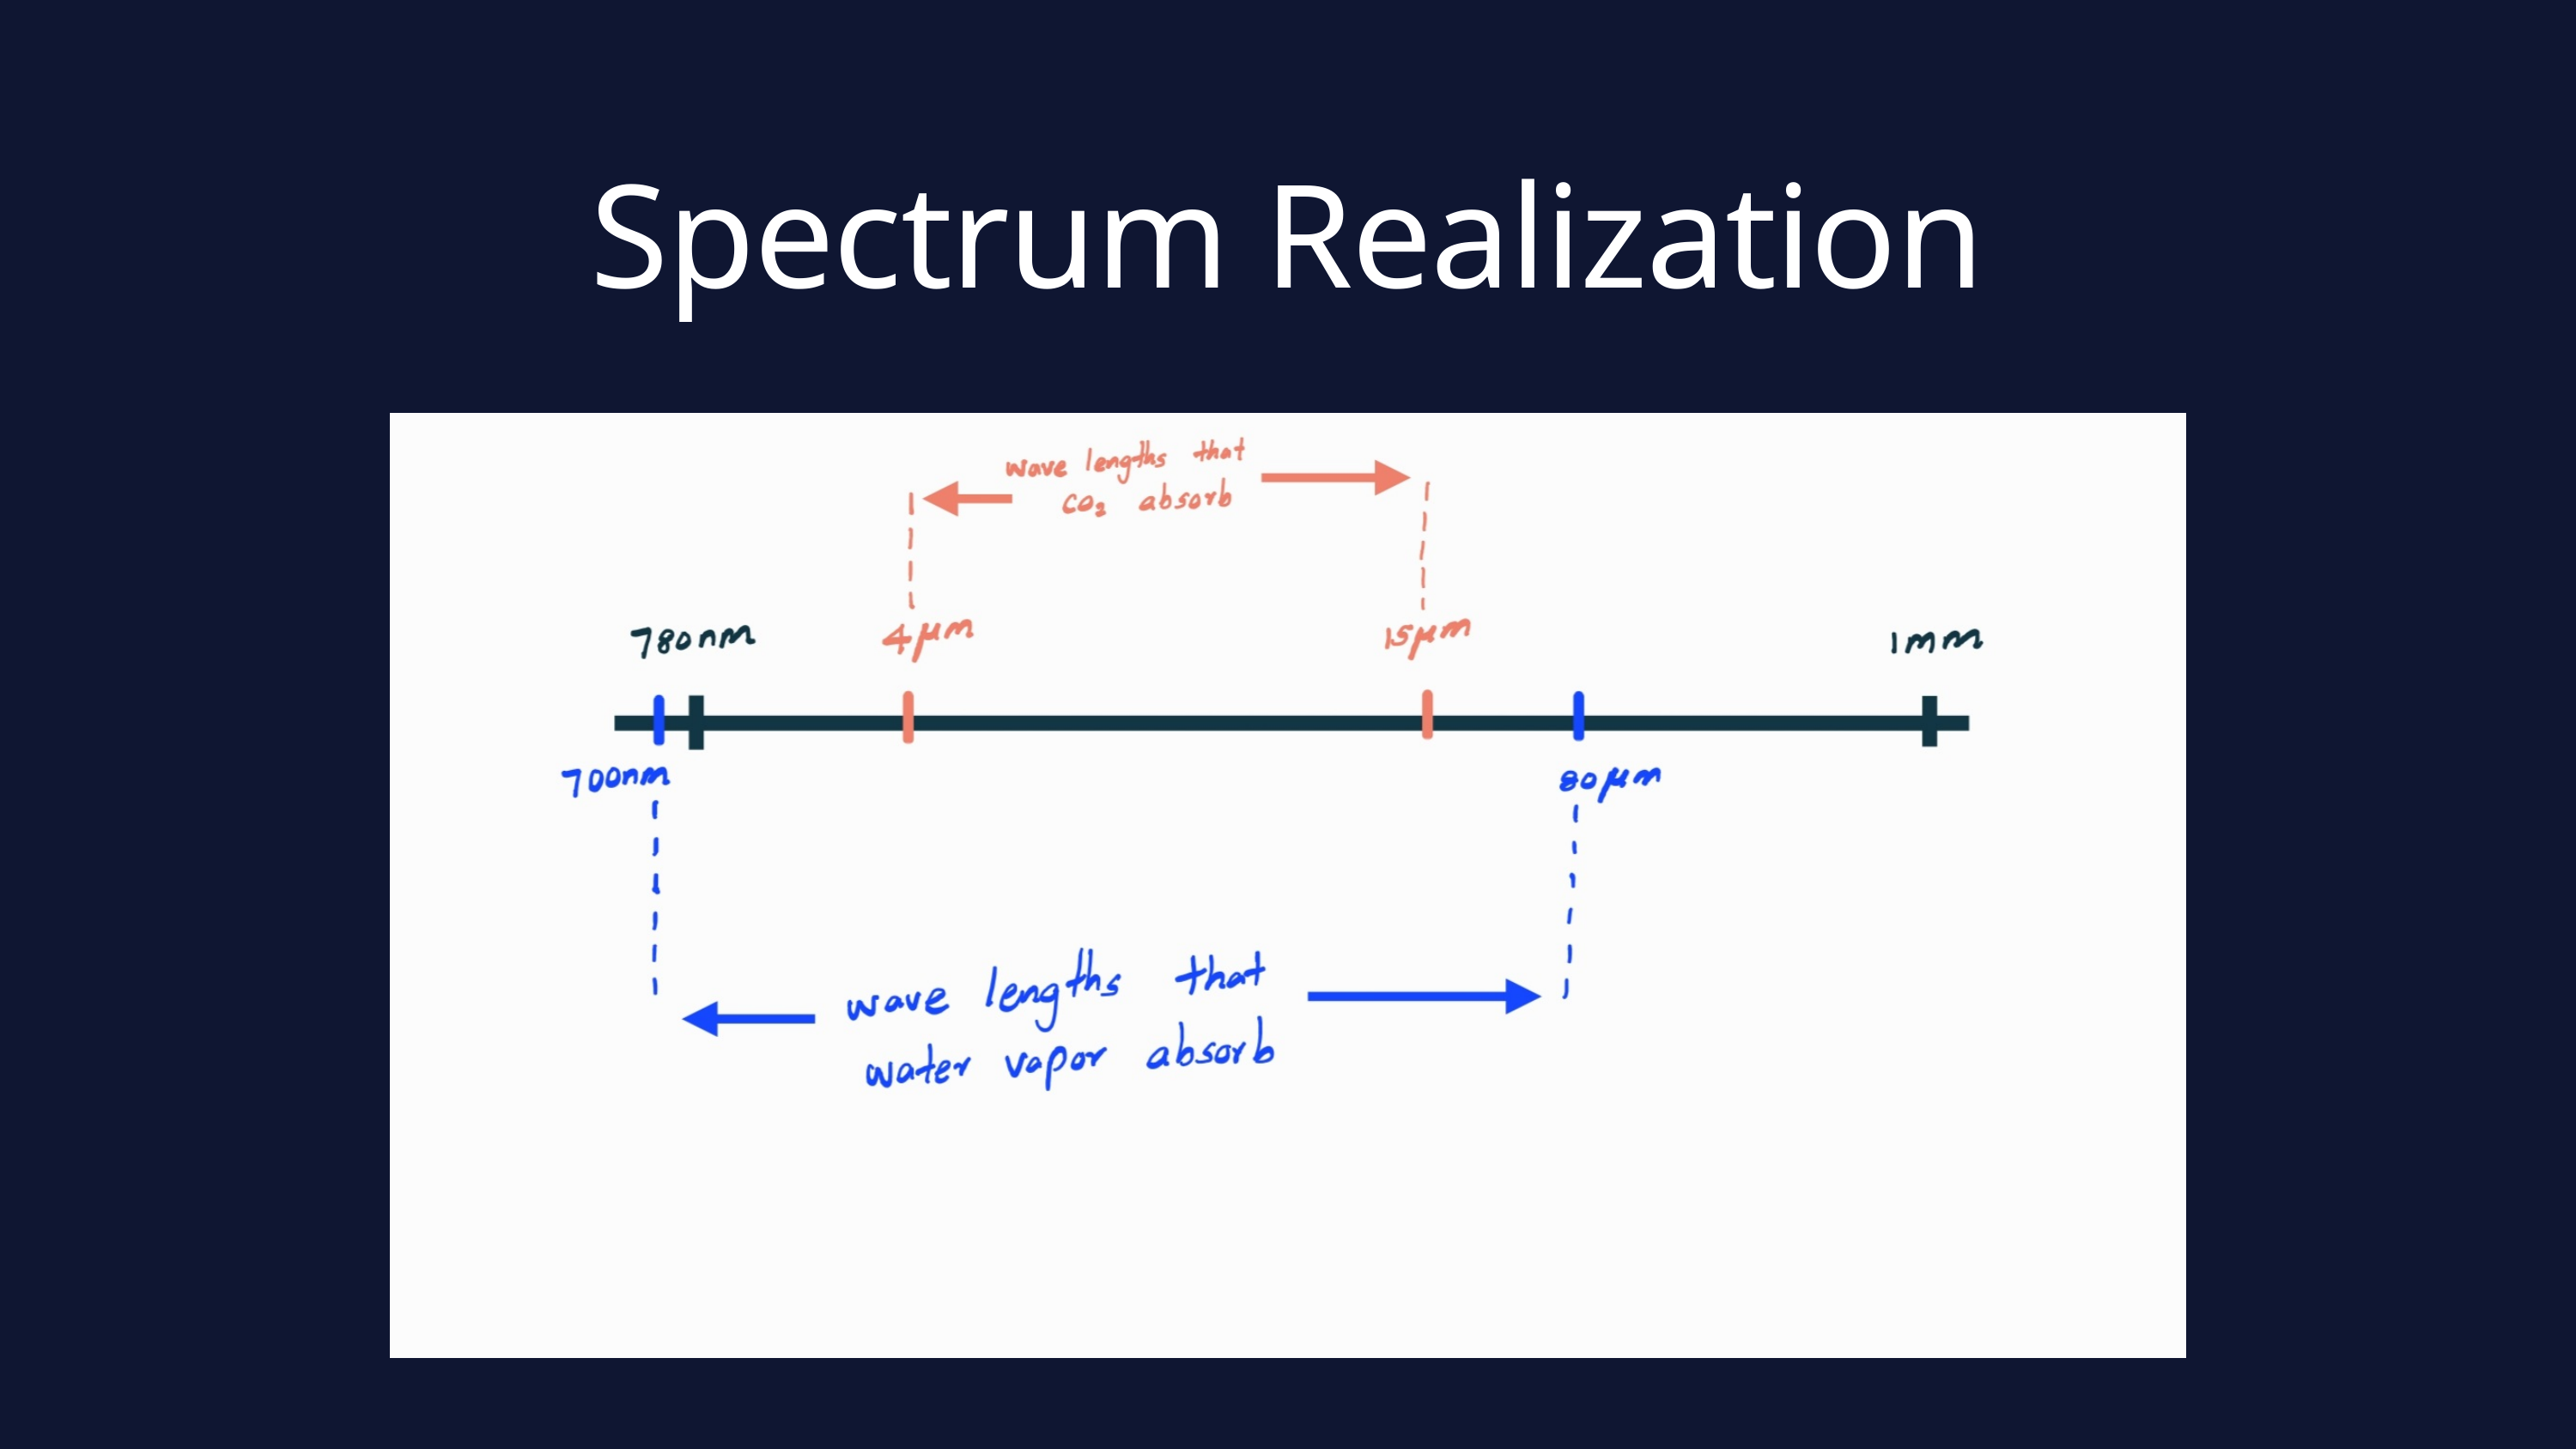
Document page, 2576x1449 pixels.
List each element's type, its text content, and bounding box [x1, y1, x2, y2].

picture [390, 412, 2186, 1358]
text_box Spectrum Realization [522, 144, 2053, 317]
